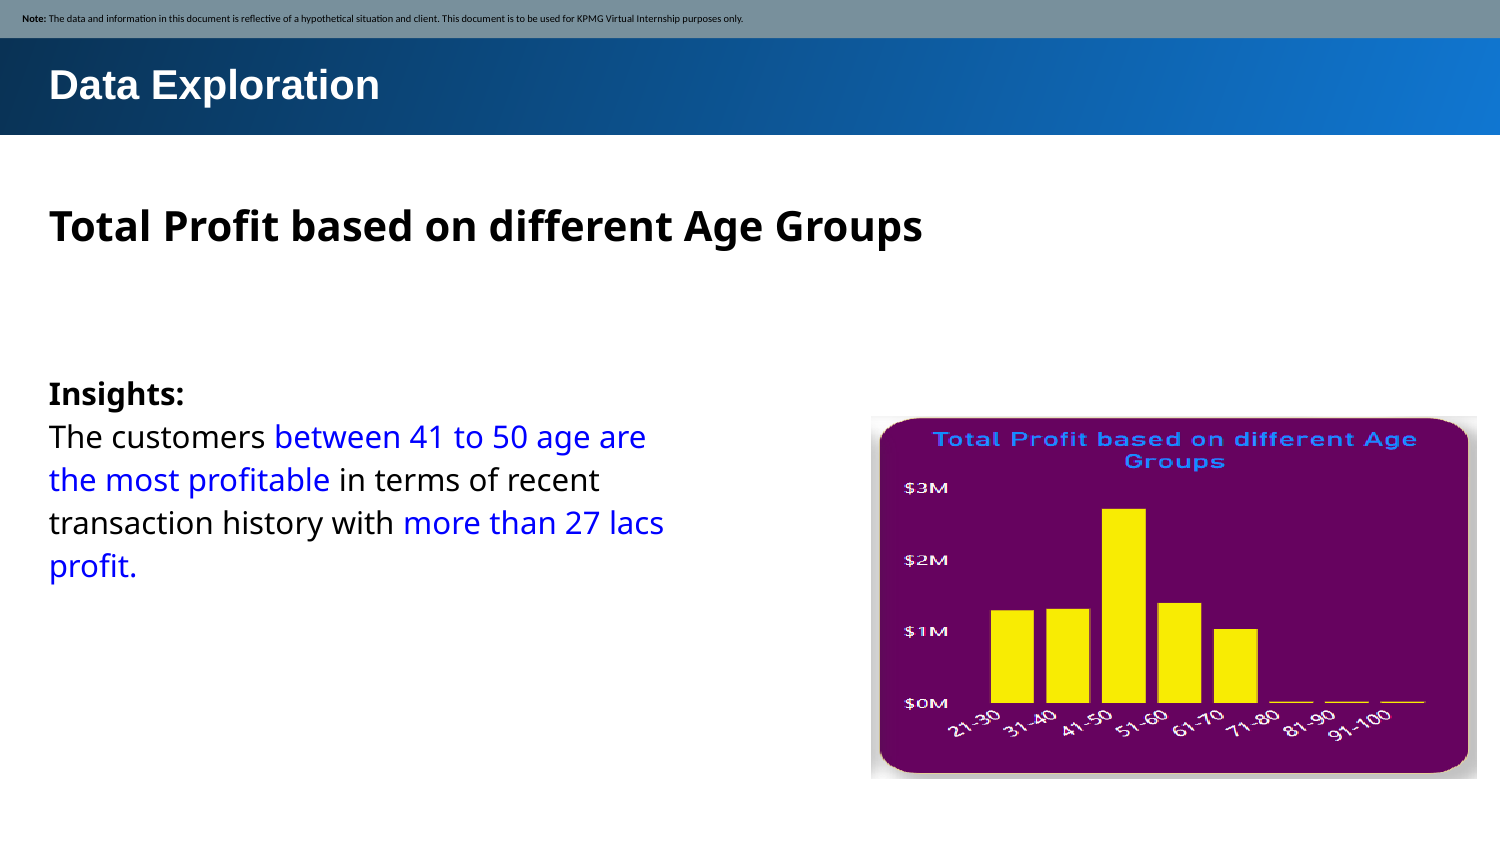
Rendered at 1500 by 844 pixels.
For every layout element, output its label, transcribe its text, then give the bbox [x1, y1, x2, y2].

picture [871, 416, 1477, 779]
text_box Insights: The customers between 41 to 50 age are the most profitable in terms of recent transaction history with more than 27 lacs profit. [33, 353, 712, 599]
text_box [0, 39, 1500, 135]
text_box Note: The data and information in this document is reflective of a hypothetical situation and client. This document is to be used for KPMG Virtual Internship purposes only. [0, 0, 1500, 39]
text_box Data Exploration [33, 43, 1439, 124]
text_box Total Profit based on different Age Groups [33, 177, 1439, 266]
